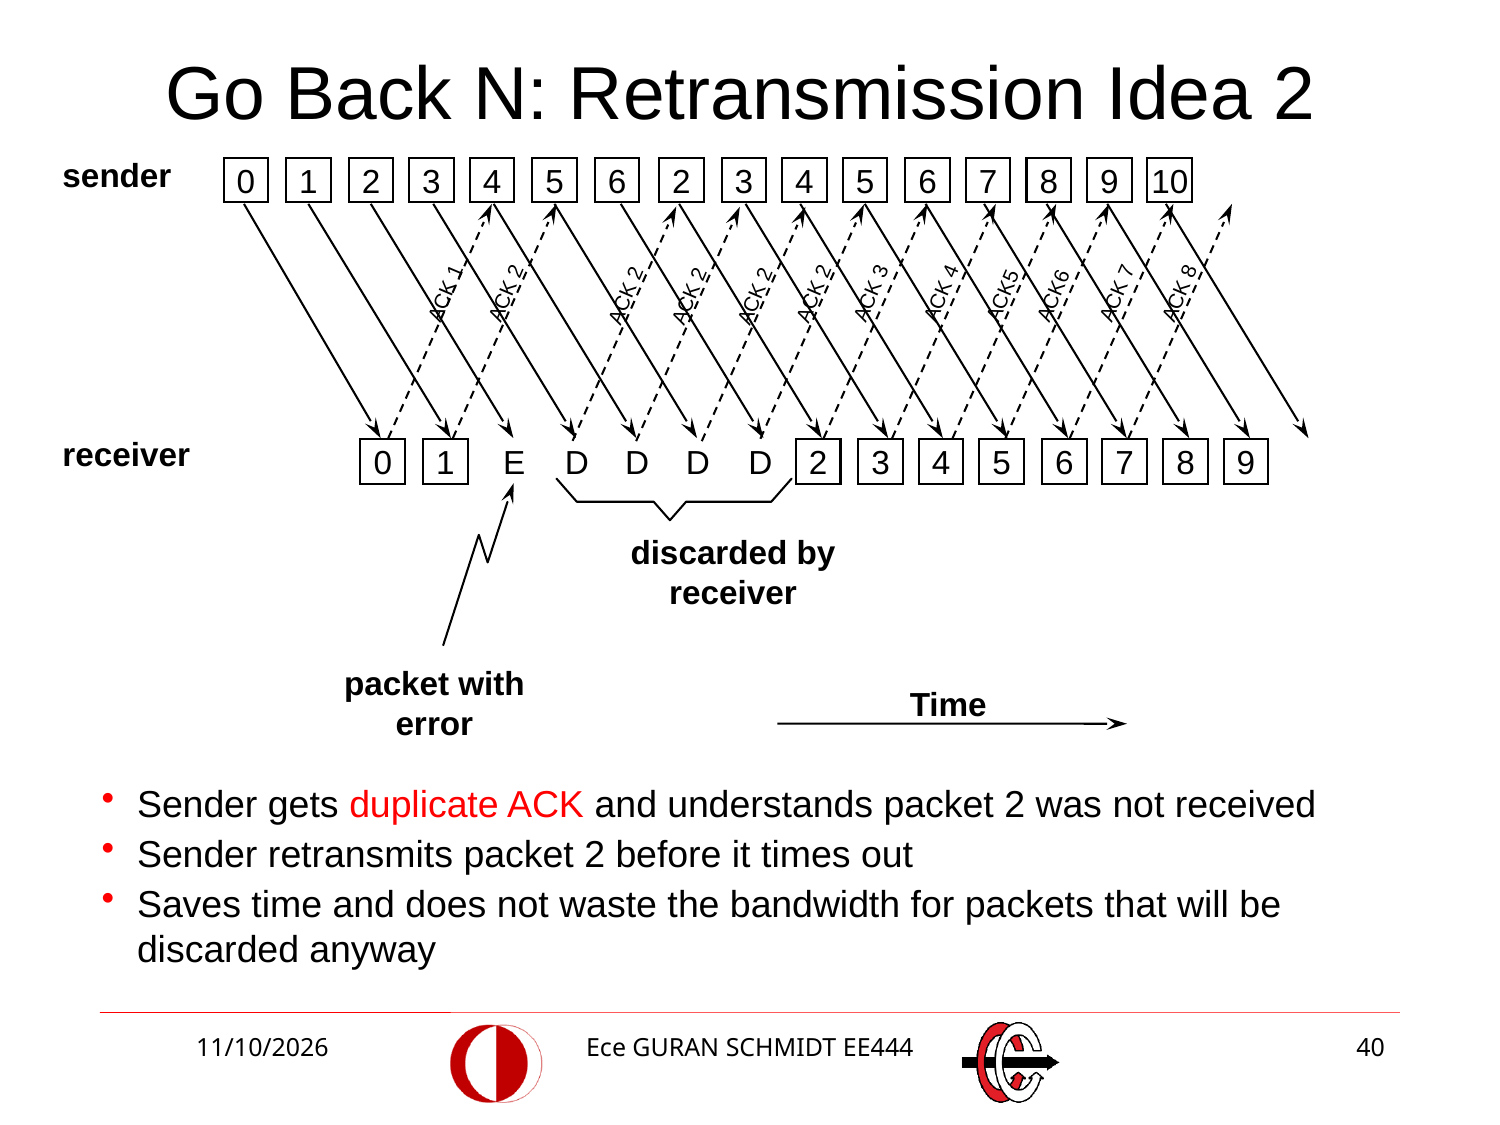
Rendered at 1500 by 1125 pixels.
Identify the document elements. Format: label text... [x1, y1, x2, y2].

text_box D [736, 437, 784, 478]
text_box packet with error [328, 654, 541, 750]
text_box ACK 1 [408, 243, 481, 343]
text_box 0 [223, 157, 269, 203]
text_box ACK6 [1017, 248, 1088, 342]
text_box 4 [469, 157, 515, 203]
text_box [556, 478, 792, 521]
text_box 1 [422, 439, 468, 484]
text_box 4 [781, 157, 827, 203]
text_box 10 [1147, 157, 1193, 203]
text_box receiver [47, 425, 206, 481]
text_box [662, 206, 677, 228]
text_box [559, 417, 575, 437]
text_box [1106, 717, 1128, 730]
text_box [364, 417, 381, 439]
text_box discarded by receiver [615, 523, 851, 619]
text_box 6 [1041, 439, 1087, 484]
text_box ACK 2 [588, 246, 661, 345]
text_box [849, 204, 865, 226]
text_box 7 [965, 157, 1011, 203]
title Go Back N: Retransmission Idea 2 [65, 45, 1416, 142]
text_box [443, 483, 514, 646]
text_box [747, 417, 762, 436]
text_box [1042, 203, 1057, 226]
text_box 2 [348, 157, 394, 203]
text_box 3 [409, 157, 454, 203]
text_box [497, 417, 514, 437]
text_box 9 [1223, 439, 1269, 484]
text_box 4 [918, 439, 964, 484]
text_box 6 [905, 157, 950, 203]
text_box [991, 417, 1007, 436]
text_box D [613, 437, 661, 478]
text_box 8 [1163, 439, 1208, 484]
text_box [805, 417, 822, 439]
text_box 0 [360, 439, 406, 484]
picture [954, 1019, 1064, 1106]
text_box ACK 7 [1079, 243, 1152, 343]
text_box [1110, 417, 1127, 439]
text_box [906, 66, 937, 142]
text_box [1095, 203, 1110, 226]
text_box ACK 8 [1142, 243, 1215, 343]
text_box 6 [594, 157, 640, 203]
text_box [981, 203, 996, 226]
text_box 2 [659, 157, 704, 203]
text_box [725, 206, 740, 229]
text_box 5 [842, 157, 888, 203]
text_box 5 [532, 157, 577, 203]
text_box [1233, 417, 1250, 439]
picture [448, 1023, 543, 1103]
text_box E [490, 437, 538, 485]
text_box 3 [858, 439, 903, 484]
text_box ACK 2 [776, 244, 849, 343]
text_box [1159, 203, 1174, 226]
text_box D [553, 437, 601, 485]
text_box ACK 2 [468, 243, 541, 343]
text_box 8 [1026, 157, 1072, 203]
text_box sender [47, 146, 187, 202]
text_box [620, 417, 637, 437]
text_box ACK 2 [717, 246, 790, 346]
text_box ACK 2 [652, 246, 725, 346]
text_box 2 [795, 439, 841, 484]
text_box 3 [721, 157, 767, 203]
text_box [926, 417, 943, 439]
text_box [872, 417, 889, 439]
text_box 7 [1102, 439, 1147, 484]
text_box [542, 206, 556, 226]
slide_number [99, 1024, 426, 1103]
text_box ACK 4 [904, 243, 977, 343]
text_box [434, 417, 452, 439]
text_box [1217, 203, 1233, 226]
text_box Sender gets duplicate ACK and understands packet 2 was not received Sender retransmits packet 2 before it times out Saves time and does not waste the bandwidth for packets that will be discarded anyway [86, 772, 1385, 978]
footer Ece GURAN SCHMIDT EE444 [512, 1024, 988, 1103]
slide_number 40 [1074, 1024, 1401, 1103]
text_box 1 [286, 157, 331, 203]
text_box 9 [1086, 157, 1132, 203]
text_box D [674, 437, 722, 478]
text_box [681, 417, 697, 437]
text_box [791, 206, 806, 229]
text_box [1173, 417, 1190, 439]
text_box Time [894, 676, 1002, 731]
text_box [913, 203, 928, 226]
text_box ACK5 [966, 248, 1037, 342]
text_box ACK 3 [833, 243, 906, 343]
text_box [1052, 417, 1069, 439]
text_box [477, 203, 492, 226]
text_box [1292, 417, 1309, 439]
text_box 5 [979, 439, 1025, 484]
